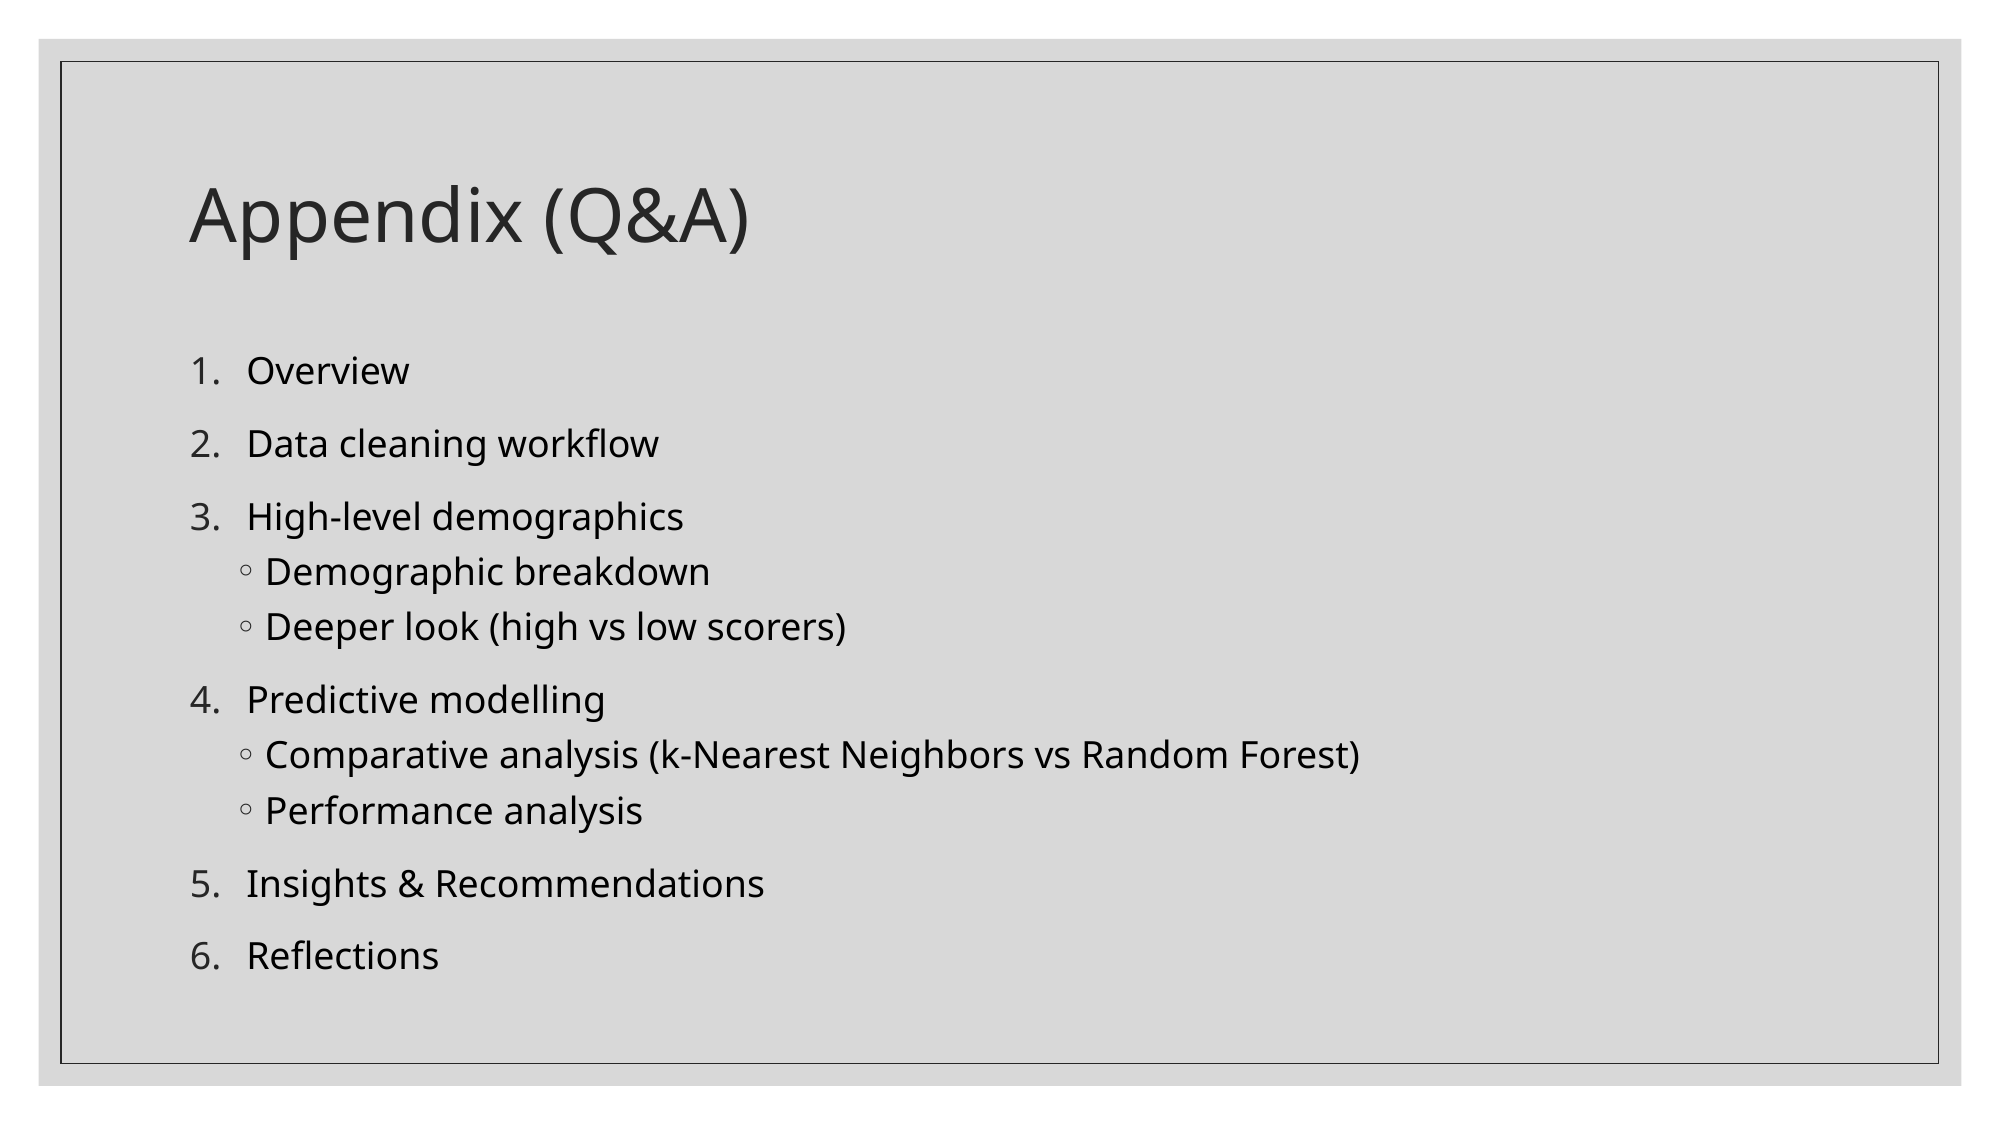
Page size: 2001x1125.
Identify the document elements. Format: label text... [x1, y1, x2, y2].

title Appendix (Q&A) [174, 105, 1825, 330]
list Overview Data cleaning workflow High-level demographics Demographic breakdown Deeper look (high vs low scorers) Predictive modelling Comparative analysis (k-Nearest Neighbors vs Random Forest) Performance analysis Insights & Recommendations Reflections [174, 330, 1825, 1010]
